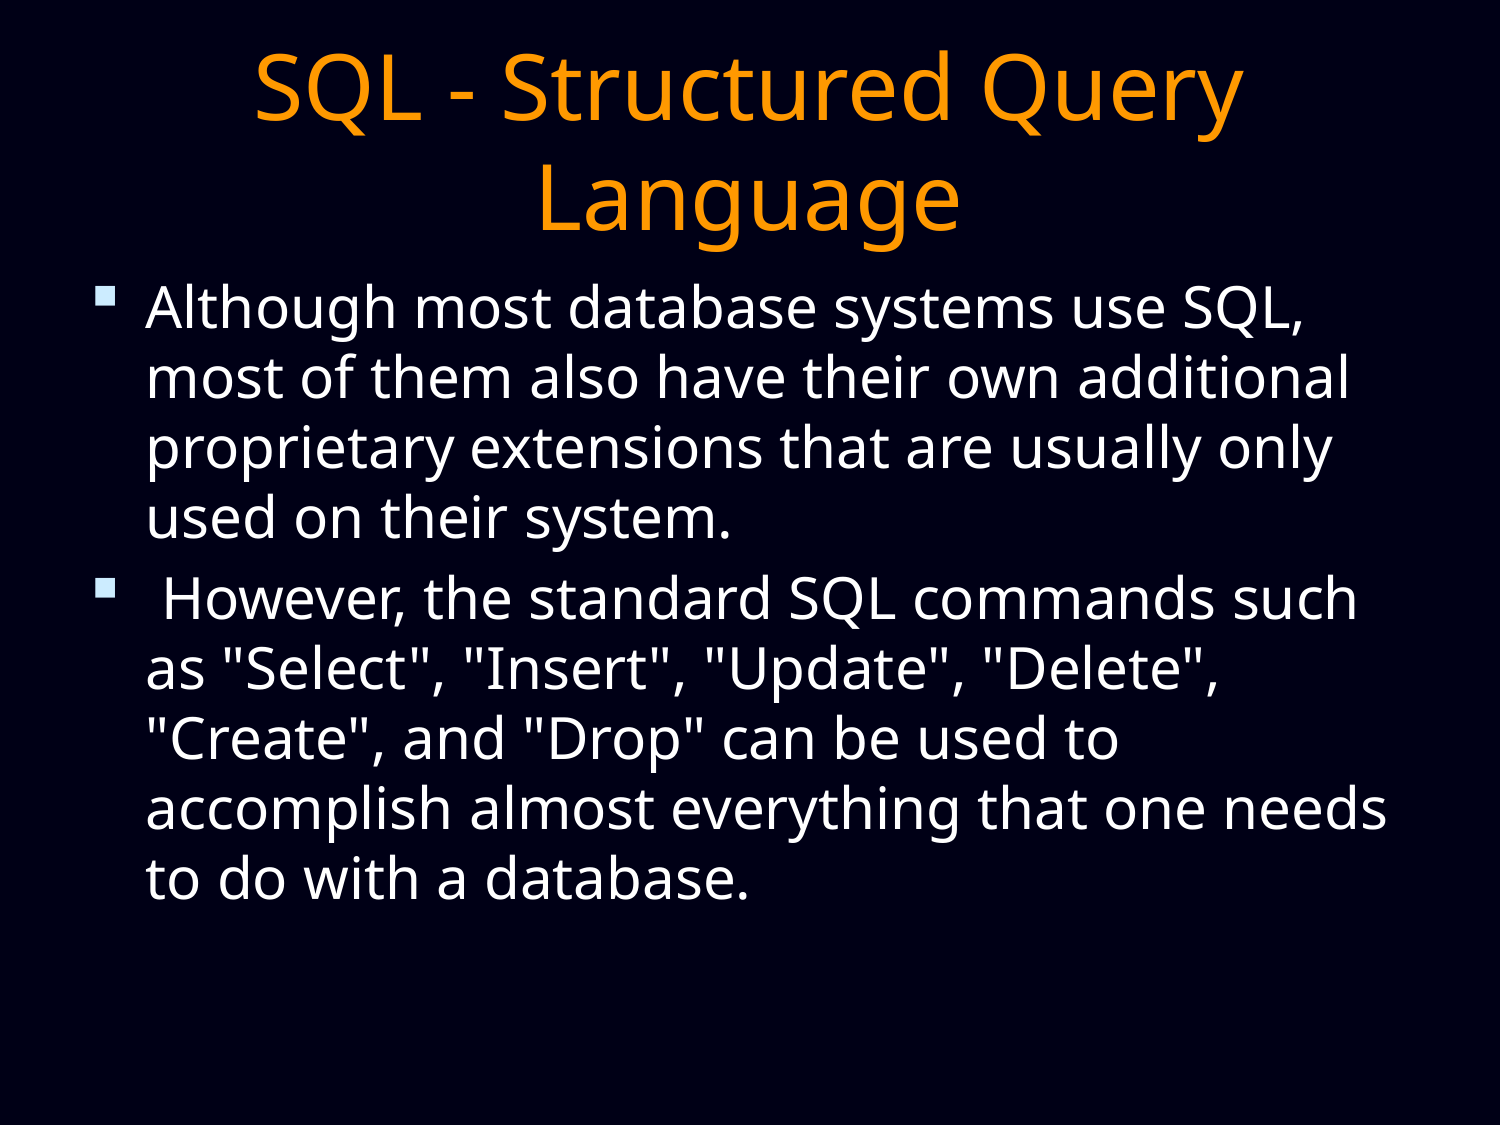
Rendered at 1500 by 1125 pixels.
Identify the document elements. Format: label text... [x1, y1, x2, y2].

title SQL - Structured Query Language [74, 44, 1425, 233]
list Although most database systems use SQL, most of them also have their own additional proprietary extensions that are usually only used on their system. However, the standard SQL commands such as "Select", "Insert", "Update", "Delete", "Create", and "Drop" can be used to accomplish almost everything that one needs to do with a database. [74, 261, 1413, 1088]
